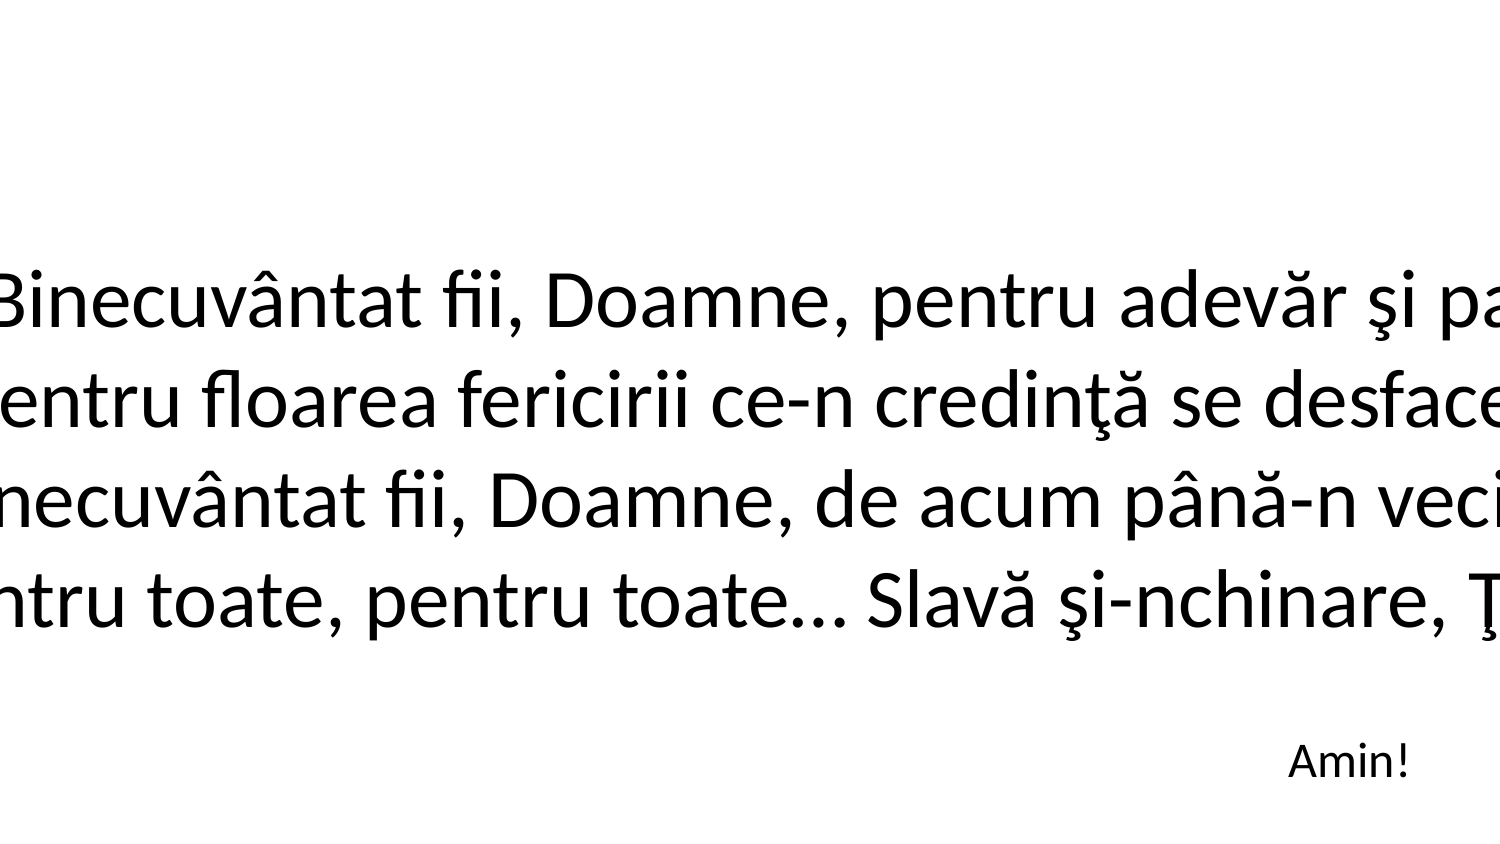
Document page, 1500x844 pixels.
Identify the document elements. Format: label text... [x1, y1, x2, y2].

text_box Amin! [1273, 674, 1427, 795]
text_box 4. Binecuvântat fii, Doamne, pentru adevăr şi pace Pentru floarea fericirii ce-n credinţă se desface. Binecuvântat fii, Doamne, de acum până-n vecie, Pentru toate, pentru toate… Slavă şi-nchinare, Ţie! [0, 192, 1500, 652]
